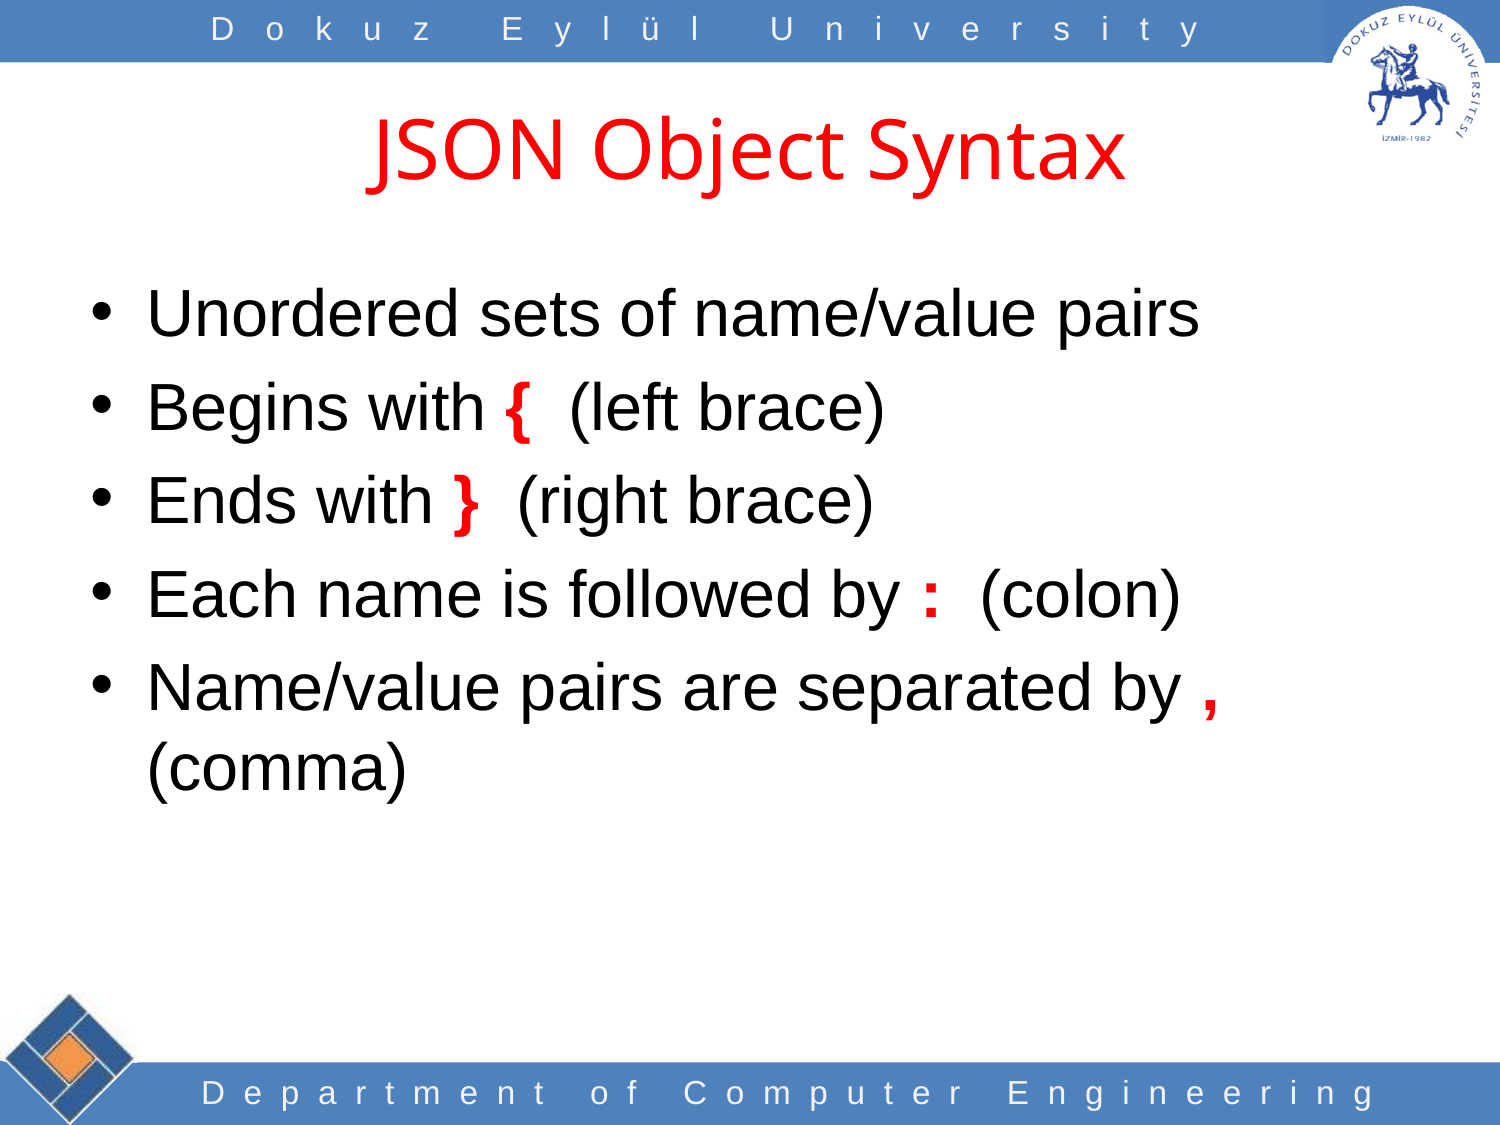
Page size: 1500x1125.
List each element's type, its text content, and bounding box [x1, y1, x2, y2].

list Unordered sets of name/value pairs Begins with { (left brace) Ends with } (right brace) Each name is followed by : (colon) Name/value pairs are separated by , (comma) [75, 262, 1425, 1075]
picture [1325, 0, 1500, 150]
title JSON Object Syntax [75, 60, 1425, 233]
picture [0, 993, 119, 1124]
